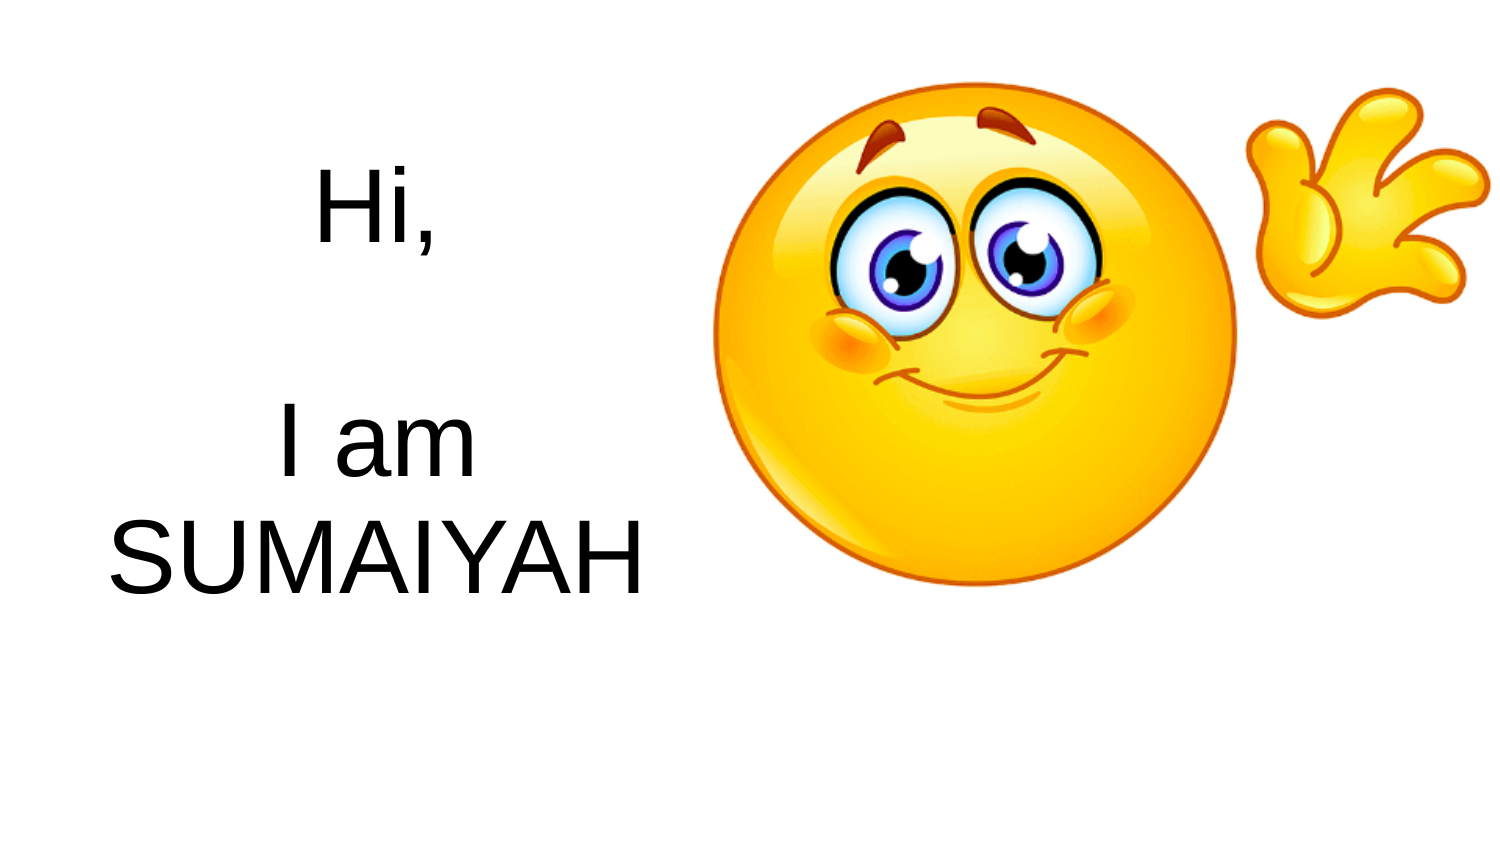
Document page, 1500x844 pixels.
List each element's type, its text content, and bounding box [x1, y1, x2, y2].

picture [684, 32, 1500, 596]
title Hi, I am SUMAIYAH [51, 128, 704, 632]
